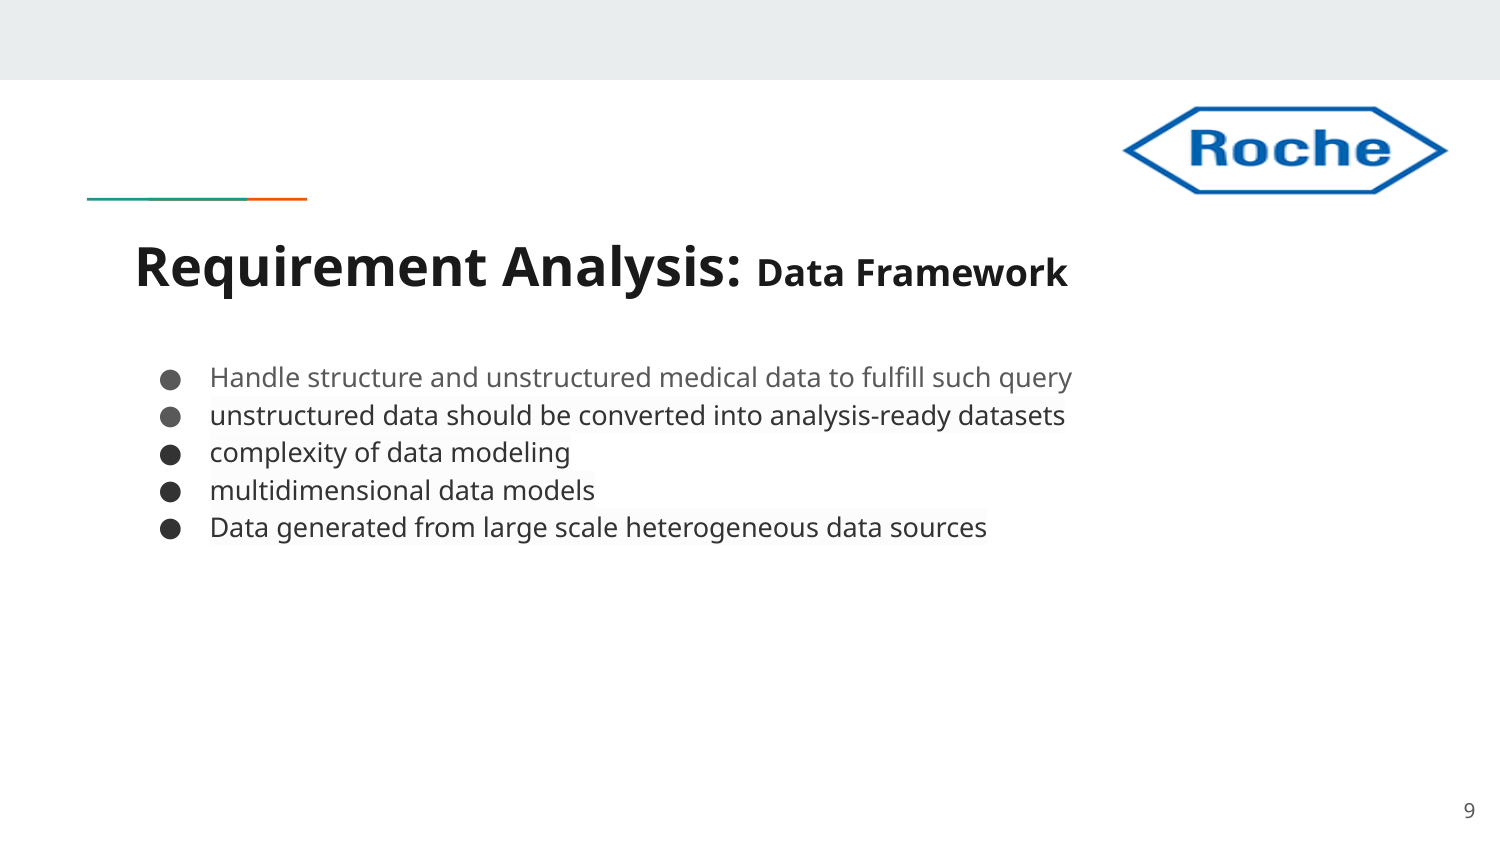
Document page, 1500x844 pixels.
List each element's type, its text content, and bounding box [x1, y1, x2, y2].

slide_number 9 [1400, 779, 1491, 844]
picture [1072, 84, 1500, 218]
title Requirement Analysis: Data Framework [119, 216, 1381, 305]
list Handle structure and unstructured medical data to fulfill such query unstructured data should be converted into analysis-ready datasets complexity of data modeling multidimensional data models Data generated from large scale heterogeneous data sources [119, 341, 1381, 712]
